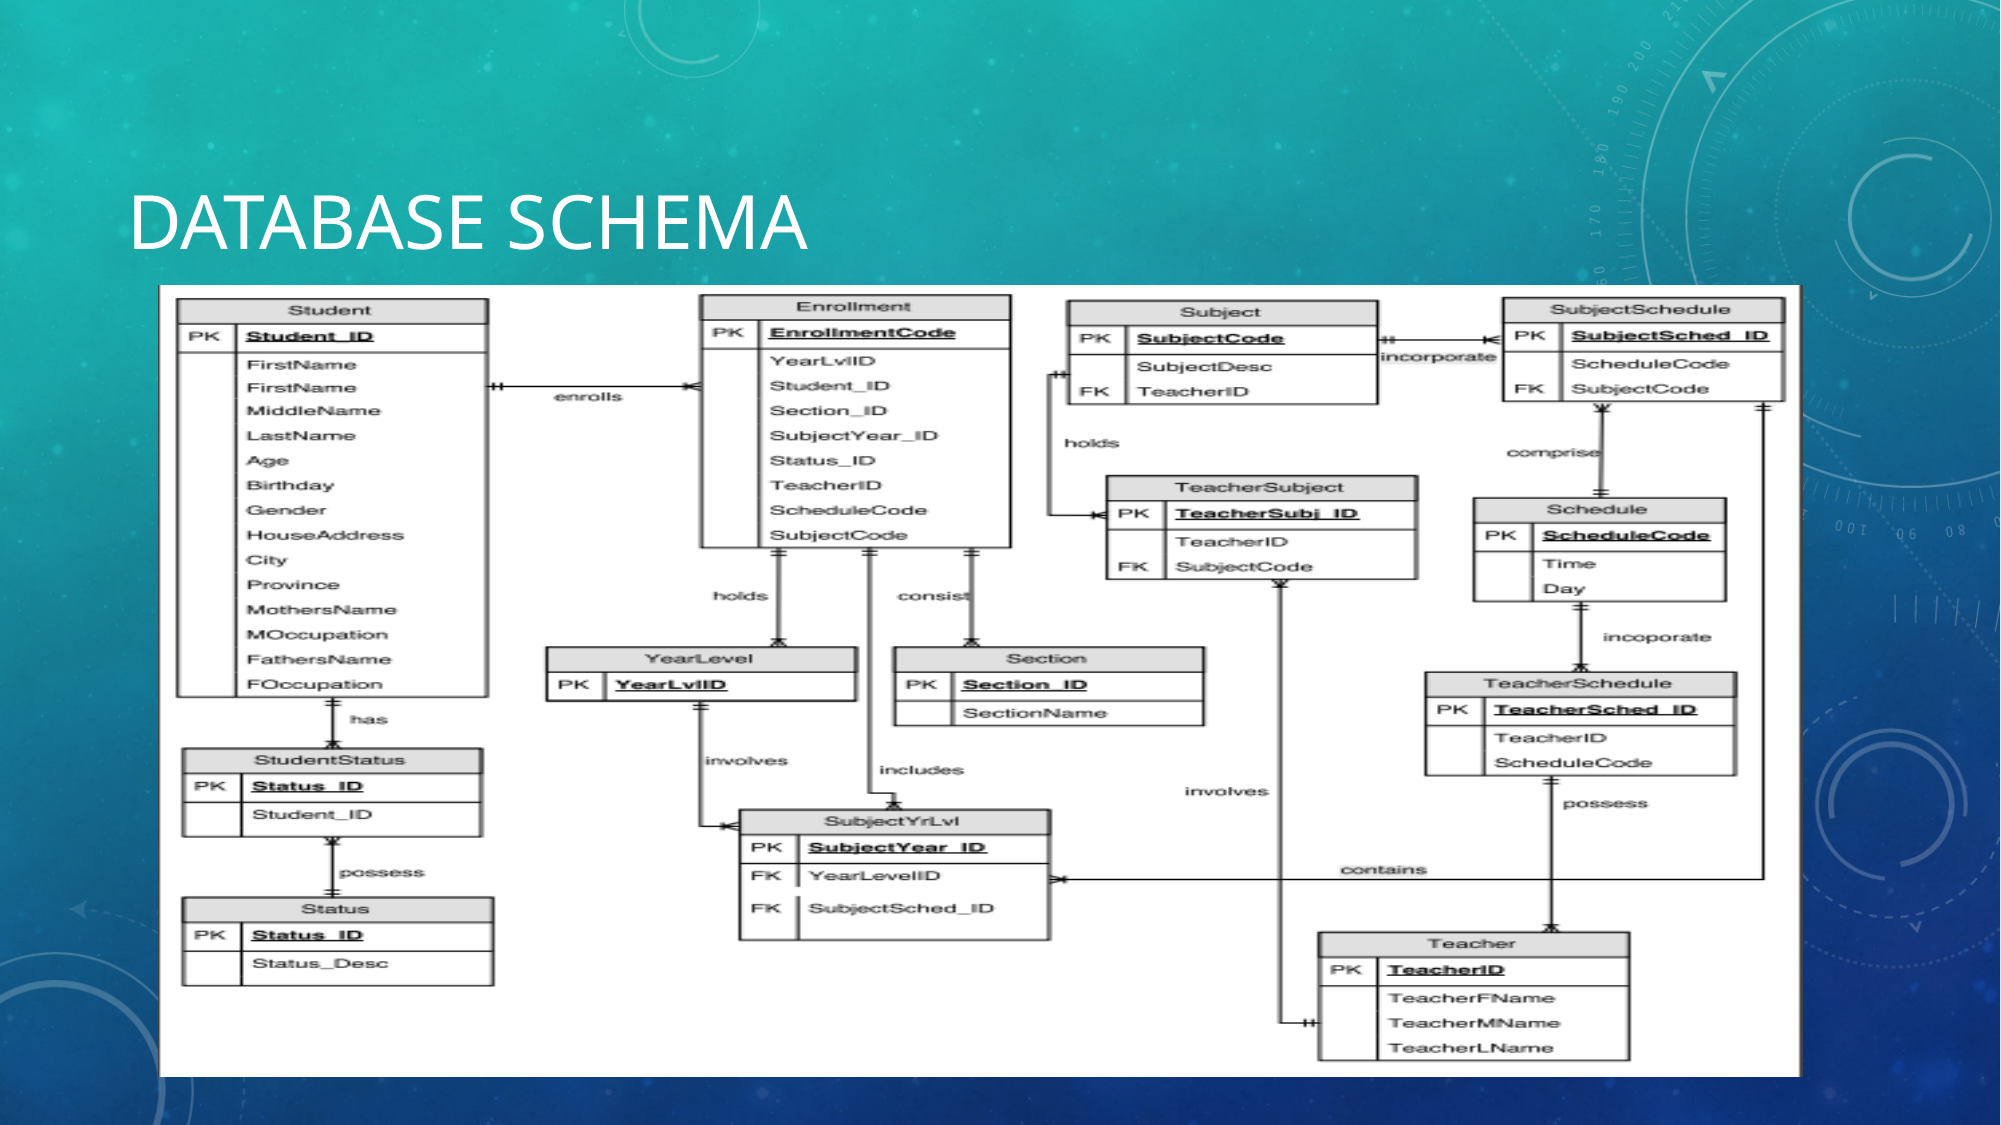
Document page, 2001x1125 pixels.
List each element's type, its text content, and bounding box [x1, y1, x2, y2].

title Database schema [112, 99, 1775, 339]
picture [0, 0, 2001, 1125]
